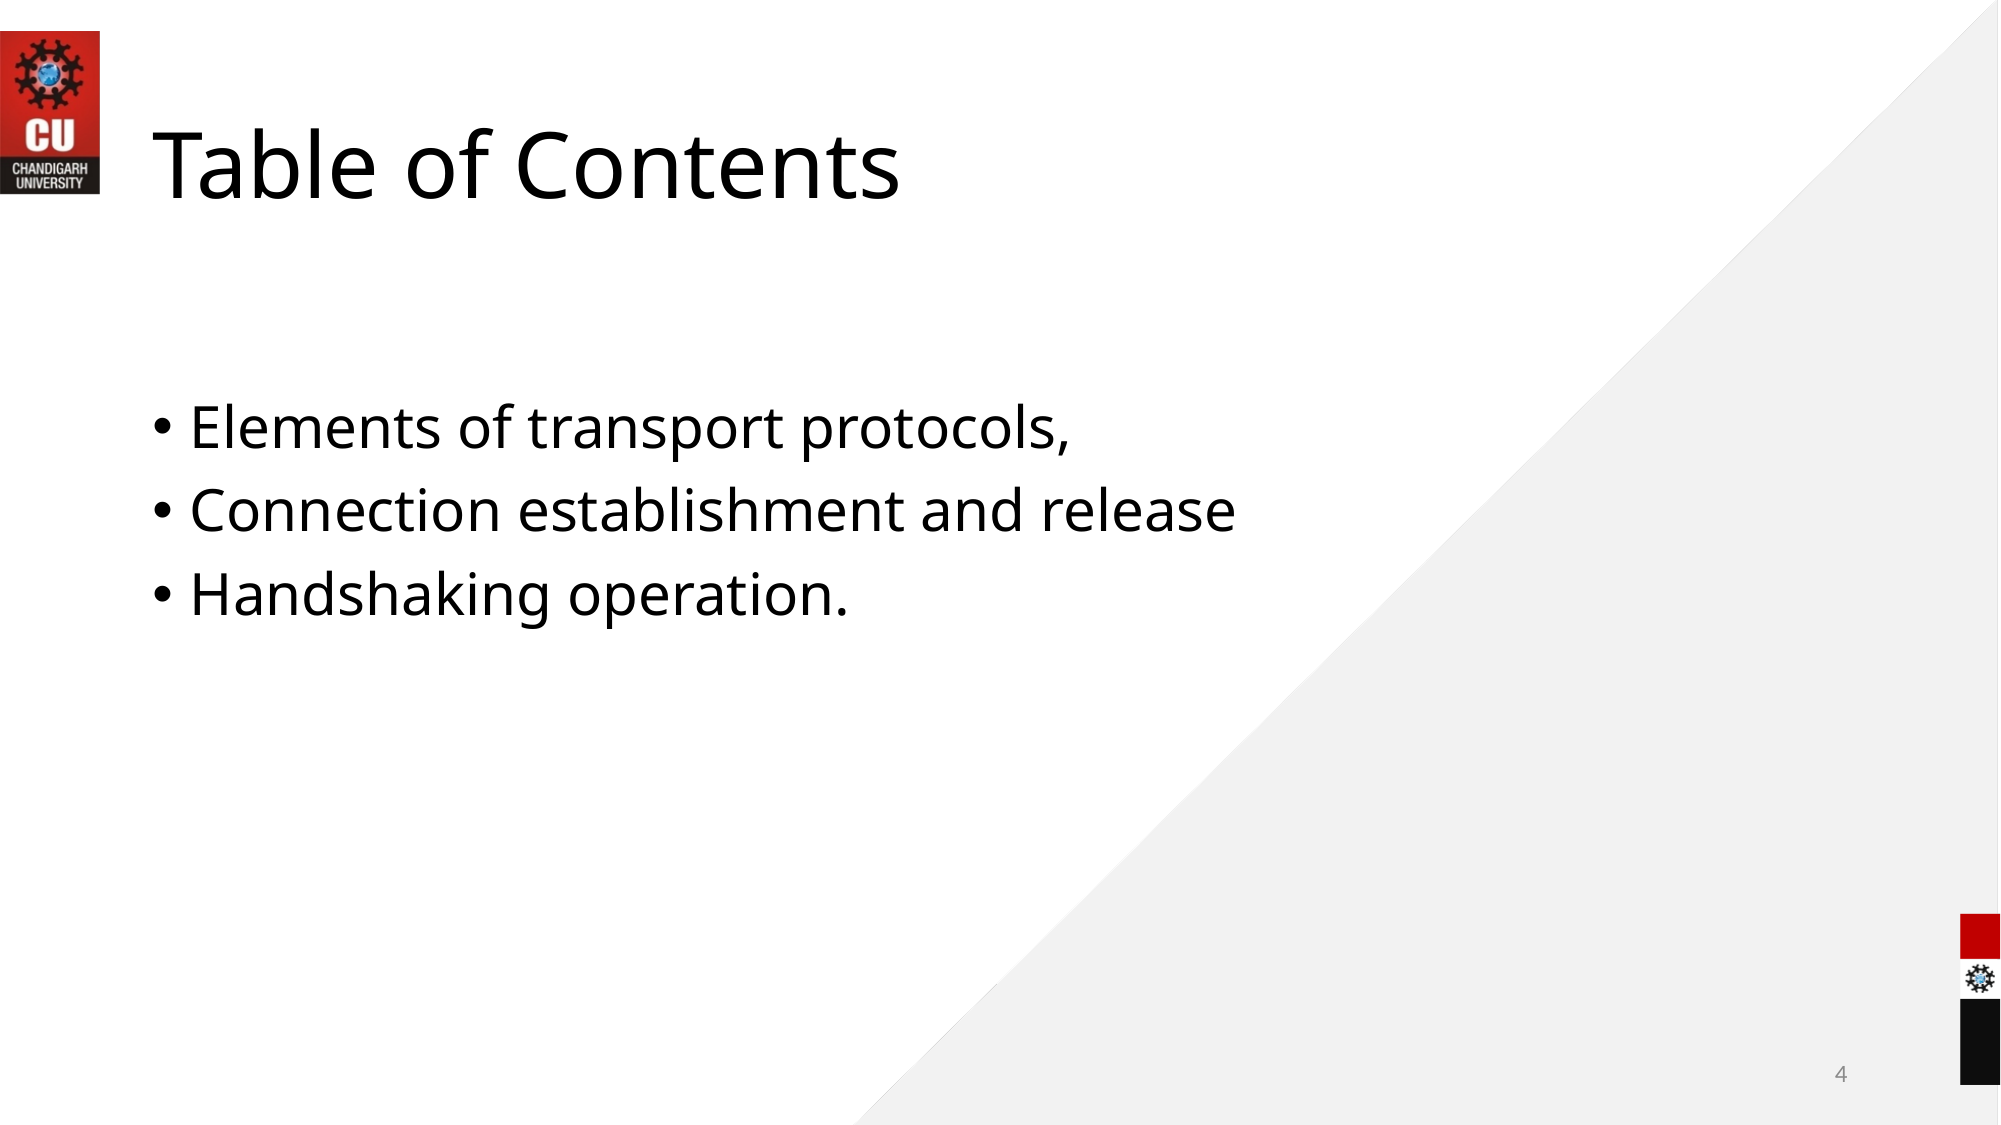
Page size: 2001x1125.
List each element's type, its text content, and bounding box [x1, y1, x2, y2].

list Elements of transport protocols, Connection establishment and release Handshaking operation. [137, 299, 1863, 1014]
picture [0, 0, 2001, 1125]
slide_number 4 [1412, 1042, 1863, 1103]
title Table of Contents [137, 59, 1863, 278]
